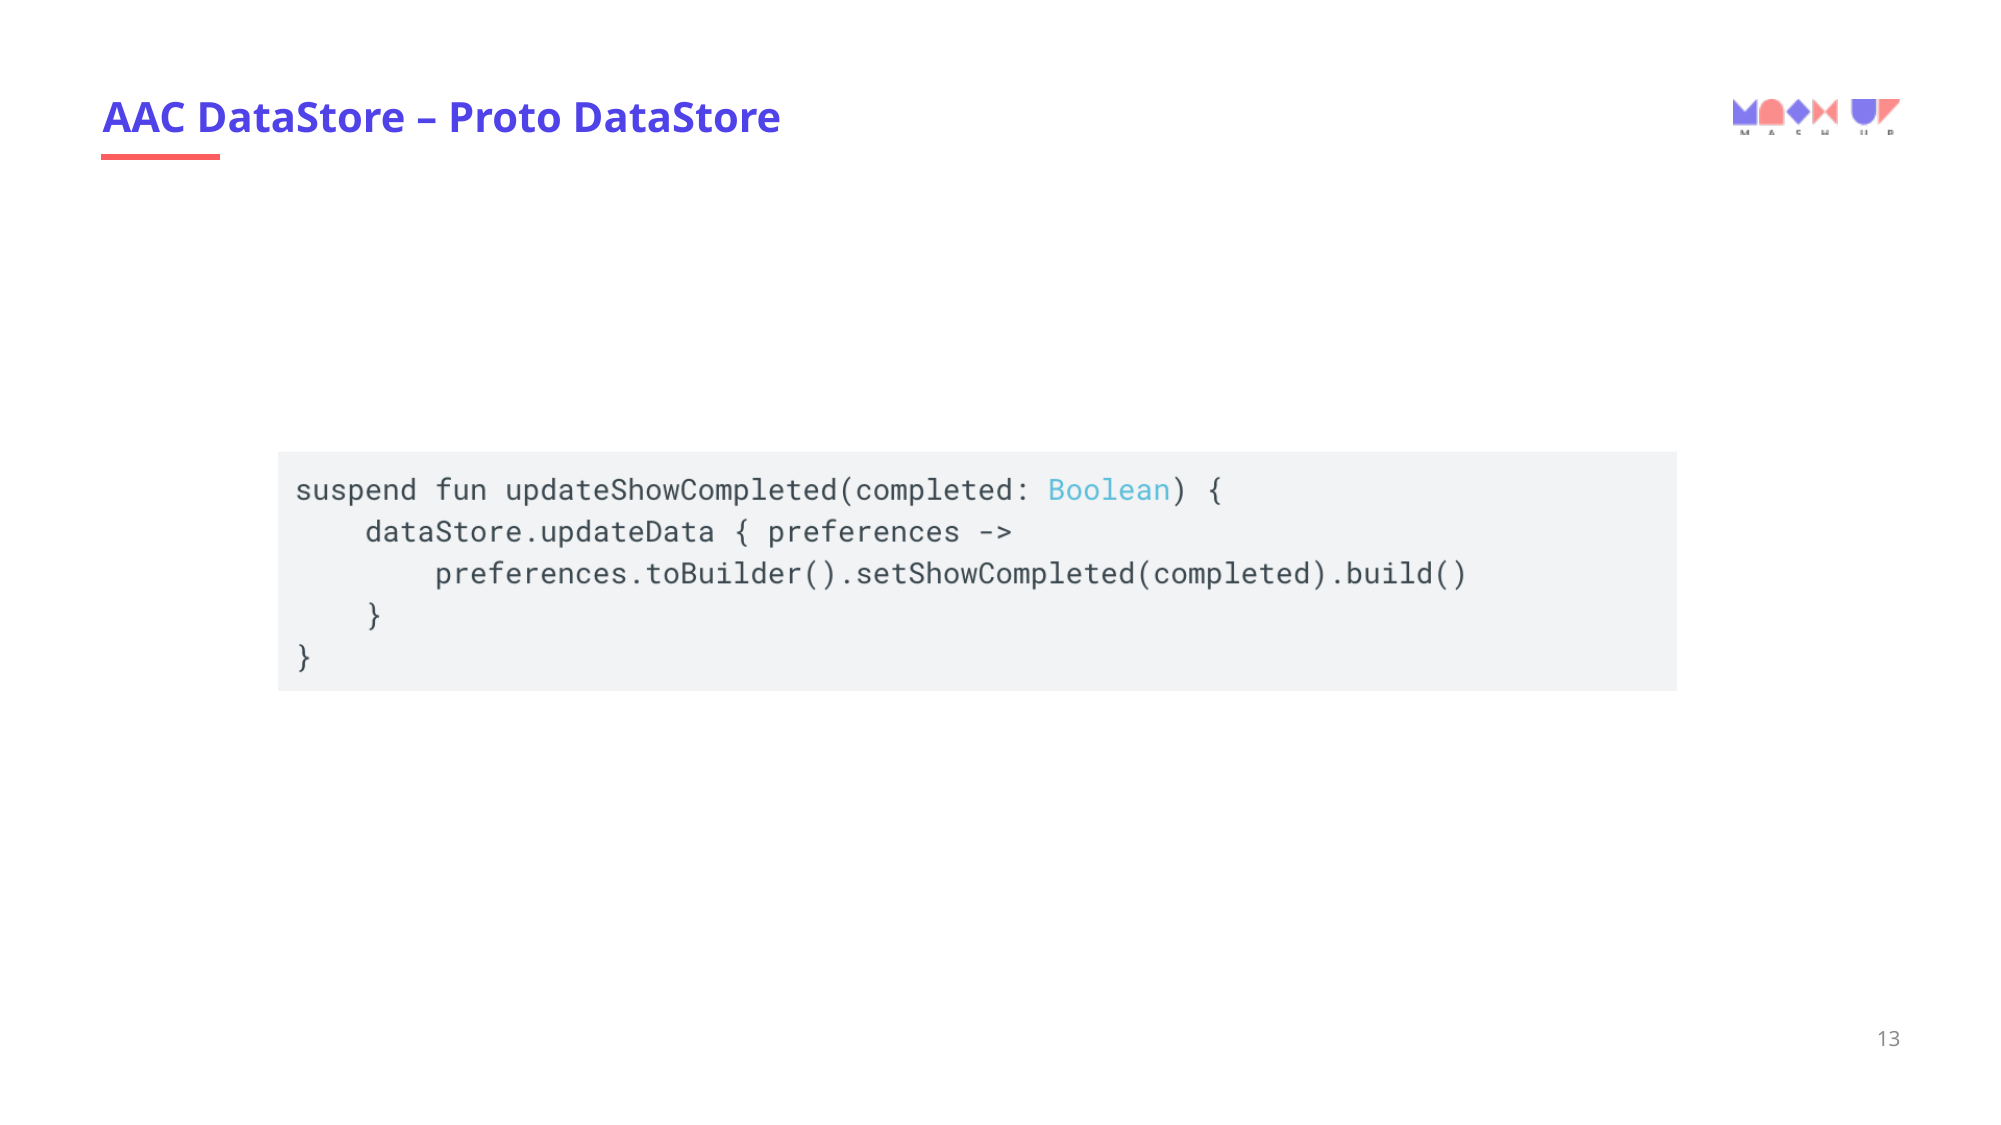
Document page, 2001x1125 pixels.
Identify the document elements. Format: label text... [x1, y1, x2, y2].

picture [253, 434, 1677, 691]
title AAC DataStore – Proto DataStore [87, 89, 840, 141]
slide_number 13 [1465, 1010, 1916, 1070]
